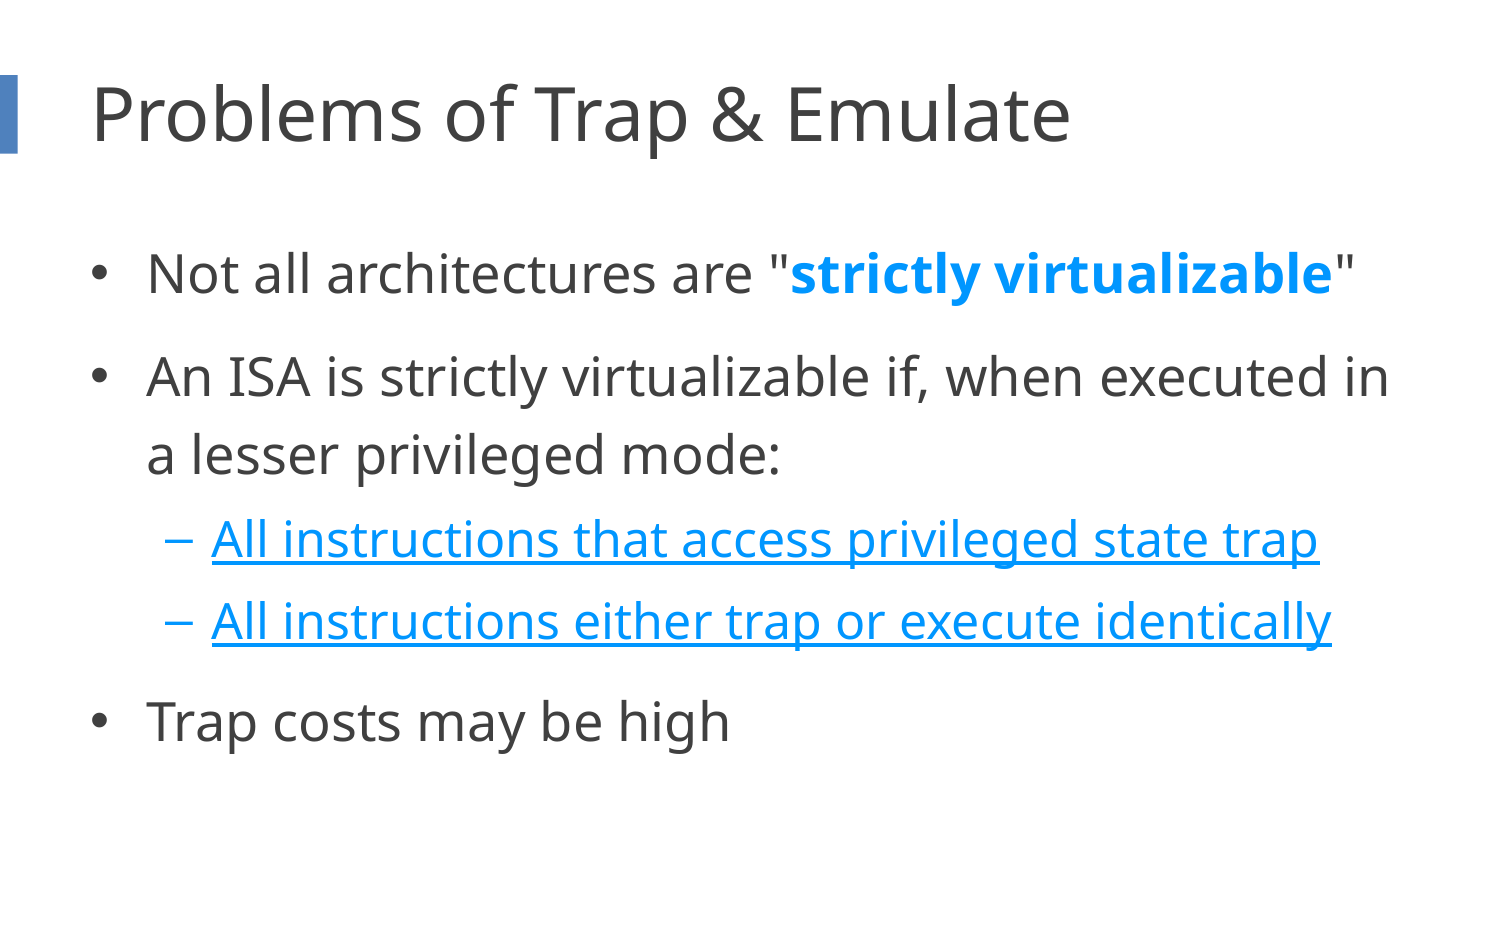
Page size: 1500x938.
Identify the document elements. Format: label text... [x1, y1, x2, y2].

list Not all architectures are "strictly virtualizable" An ISA is strictly virtualizable if, when executed in a lesser privileged mode: All instructions that access privileged state trap All instructions either trap or execute identically Trap costs may be high [75, 218, 1425, 838]
title Problems of Trap & Emulate [75, 37, 1425, 186]
